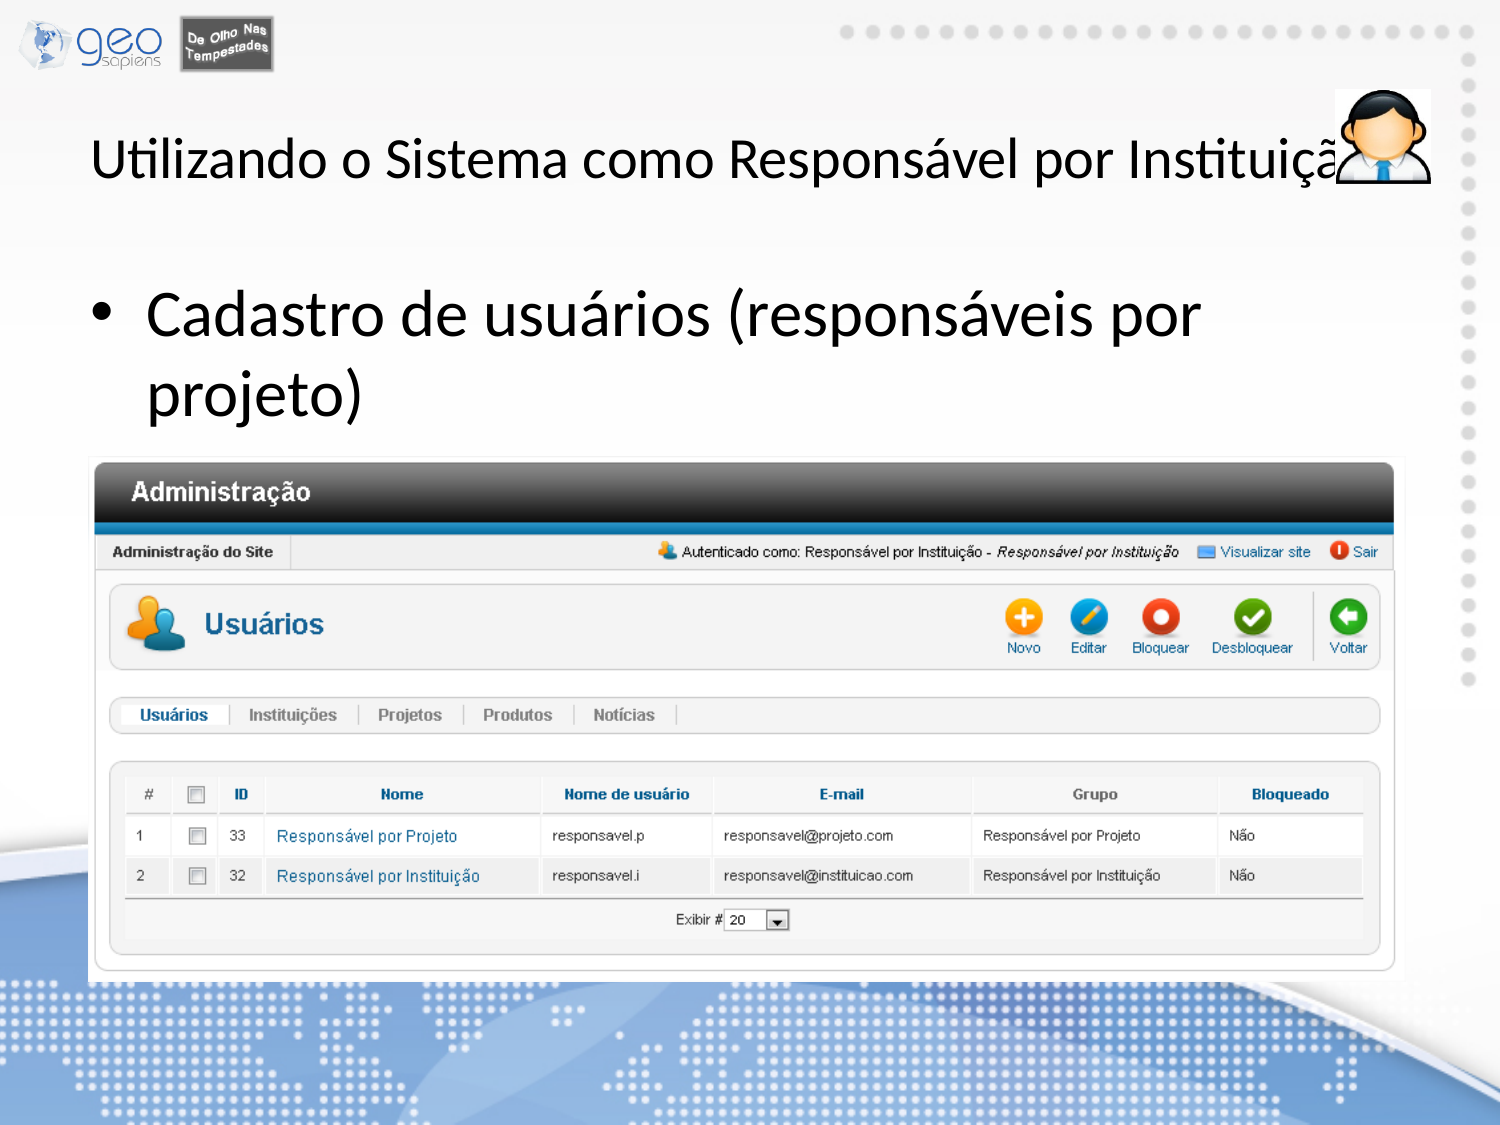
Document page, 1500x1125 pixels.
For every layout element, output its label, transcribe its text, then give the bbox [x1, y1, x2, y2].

list Cadastro de usuários (responsáveis por projeto) [75, 262, 1425, 1106]
title Utilizando o Sistema como Responsável por Instituição [75, 78, 1425, 233]
picture [0, 0, 1500, 1125]
